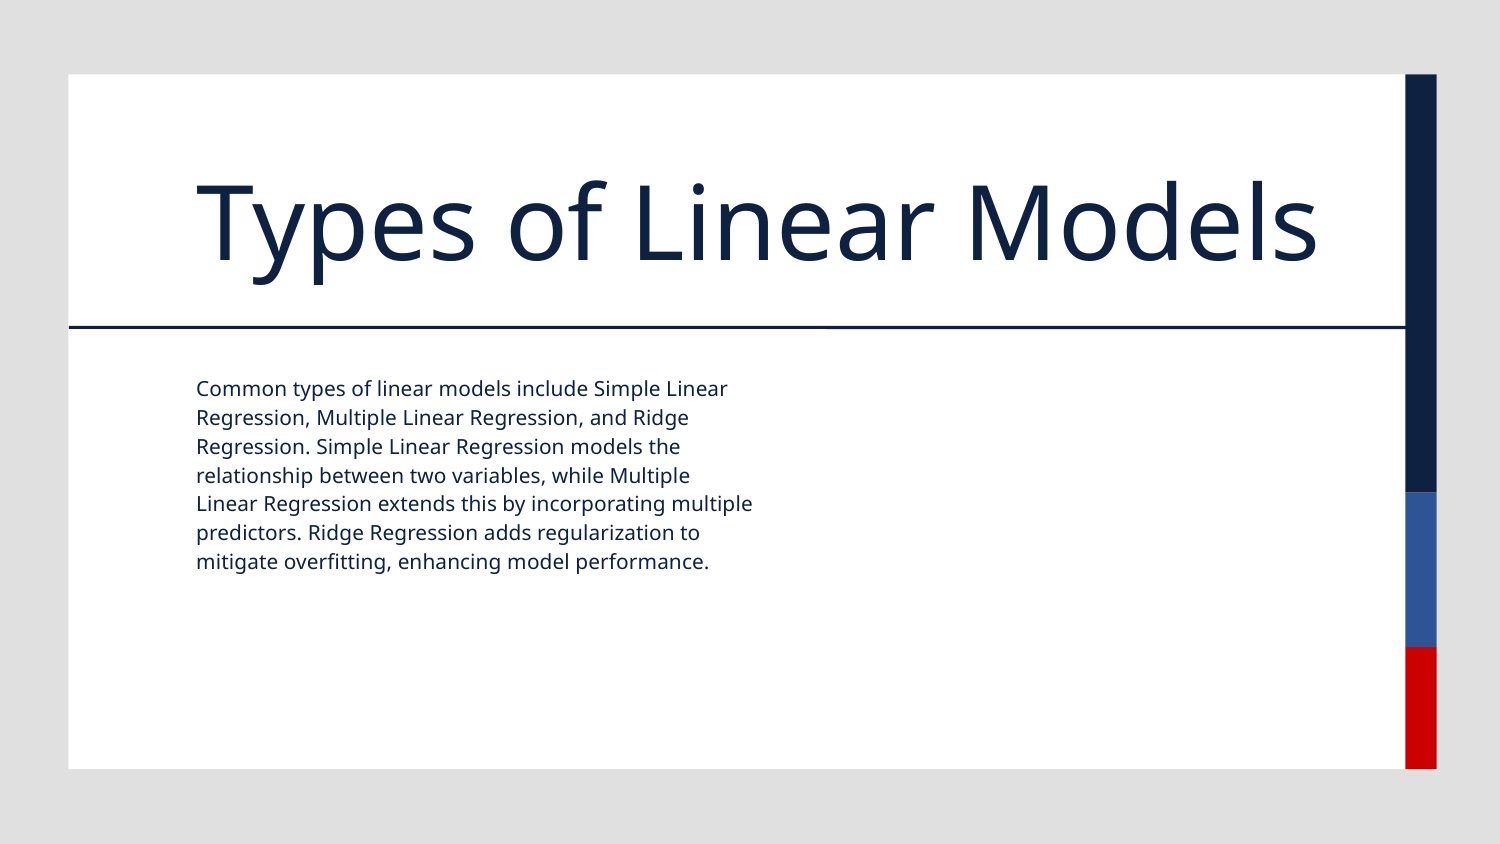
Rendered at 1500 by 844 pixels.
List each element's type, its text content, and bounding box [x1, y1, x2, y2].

subtitle Common types of linear models include Simple Linear Regression, Multiple Linear Regression, and Ridge Regression. Simple Linear Regression models the relationship between two variables, while Multiple Linear Regression extends this by incorporating multiple predictors. Ridge Regression adds regularization to mitigate overfitting, enhancing model performance. [181, 359, 771, 619]
title Types of Linear Models [181, 134, 1364, 308]
